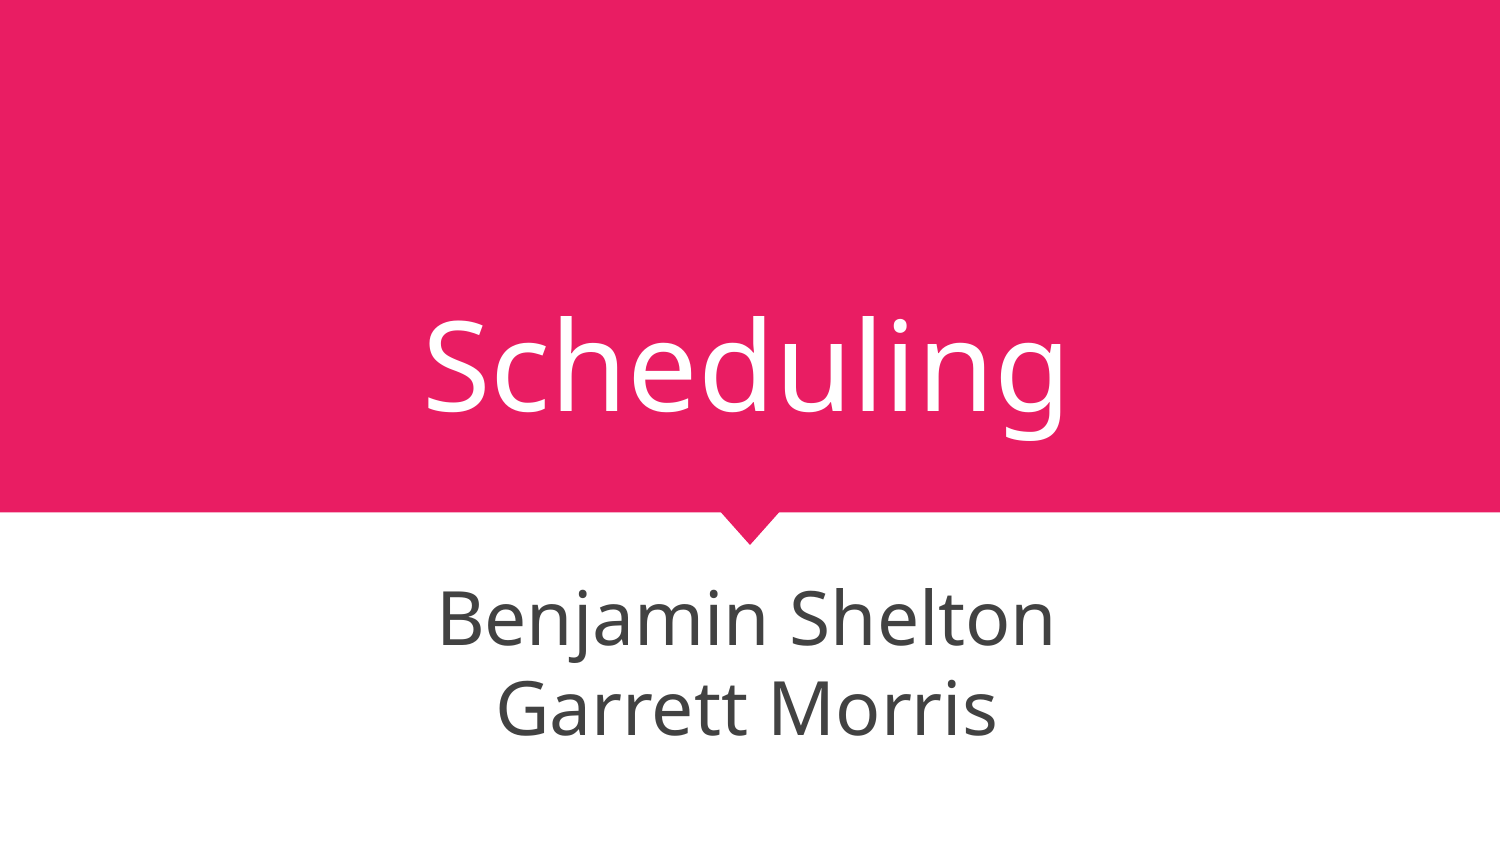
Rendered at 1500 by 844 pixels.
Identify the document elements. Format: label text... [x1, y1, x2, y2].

title Scheduling [67, 105, 1427, 452]
subtitle Benjamin Shelton Garrett Morris [67, 557, 1427, 765]
